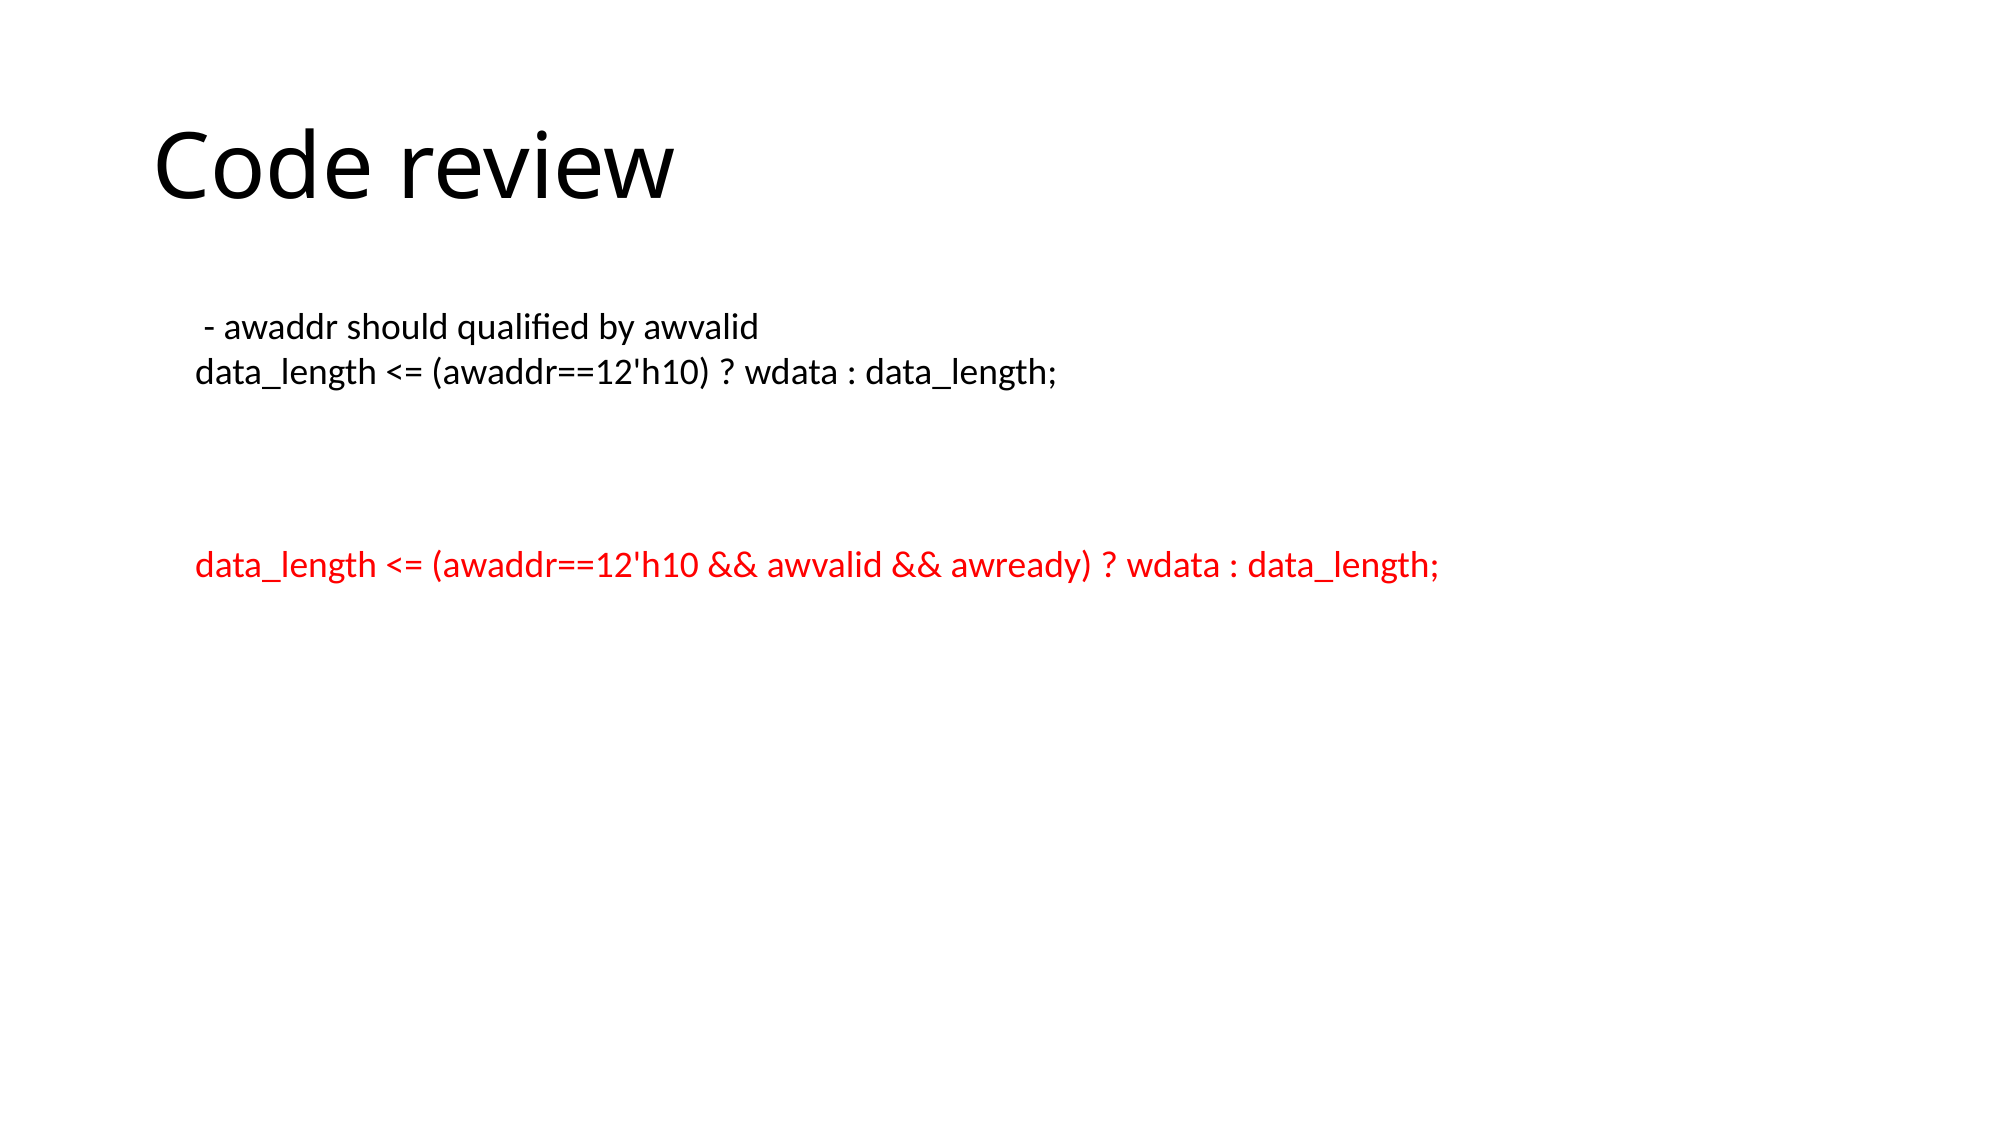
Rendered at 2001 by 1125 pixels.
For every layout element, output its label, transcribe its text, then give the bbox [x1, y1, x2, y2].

text_box - awaddr should qualified by awvalid data_length <= (awaddr==12'h10) ? wdata : data_length; [180, 294, 1494, 400]
text_box data_length <= (awaddr==12'h10 && awvalid && awready) ? wdata : data_length; [180, 532, 1494, 592]
title Code review [137, 59, 1863, 278]
